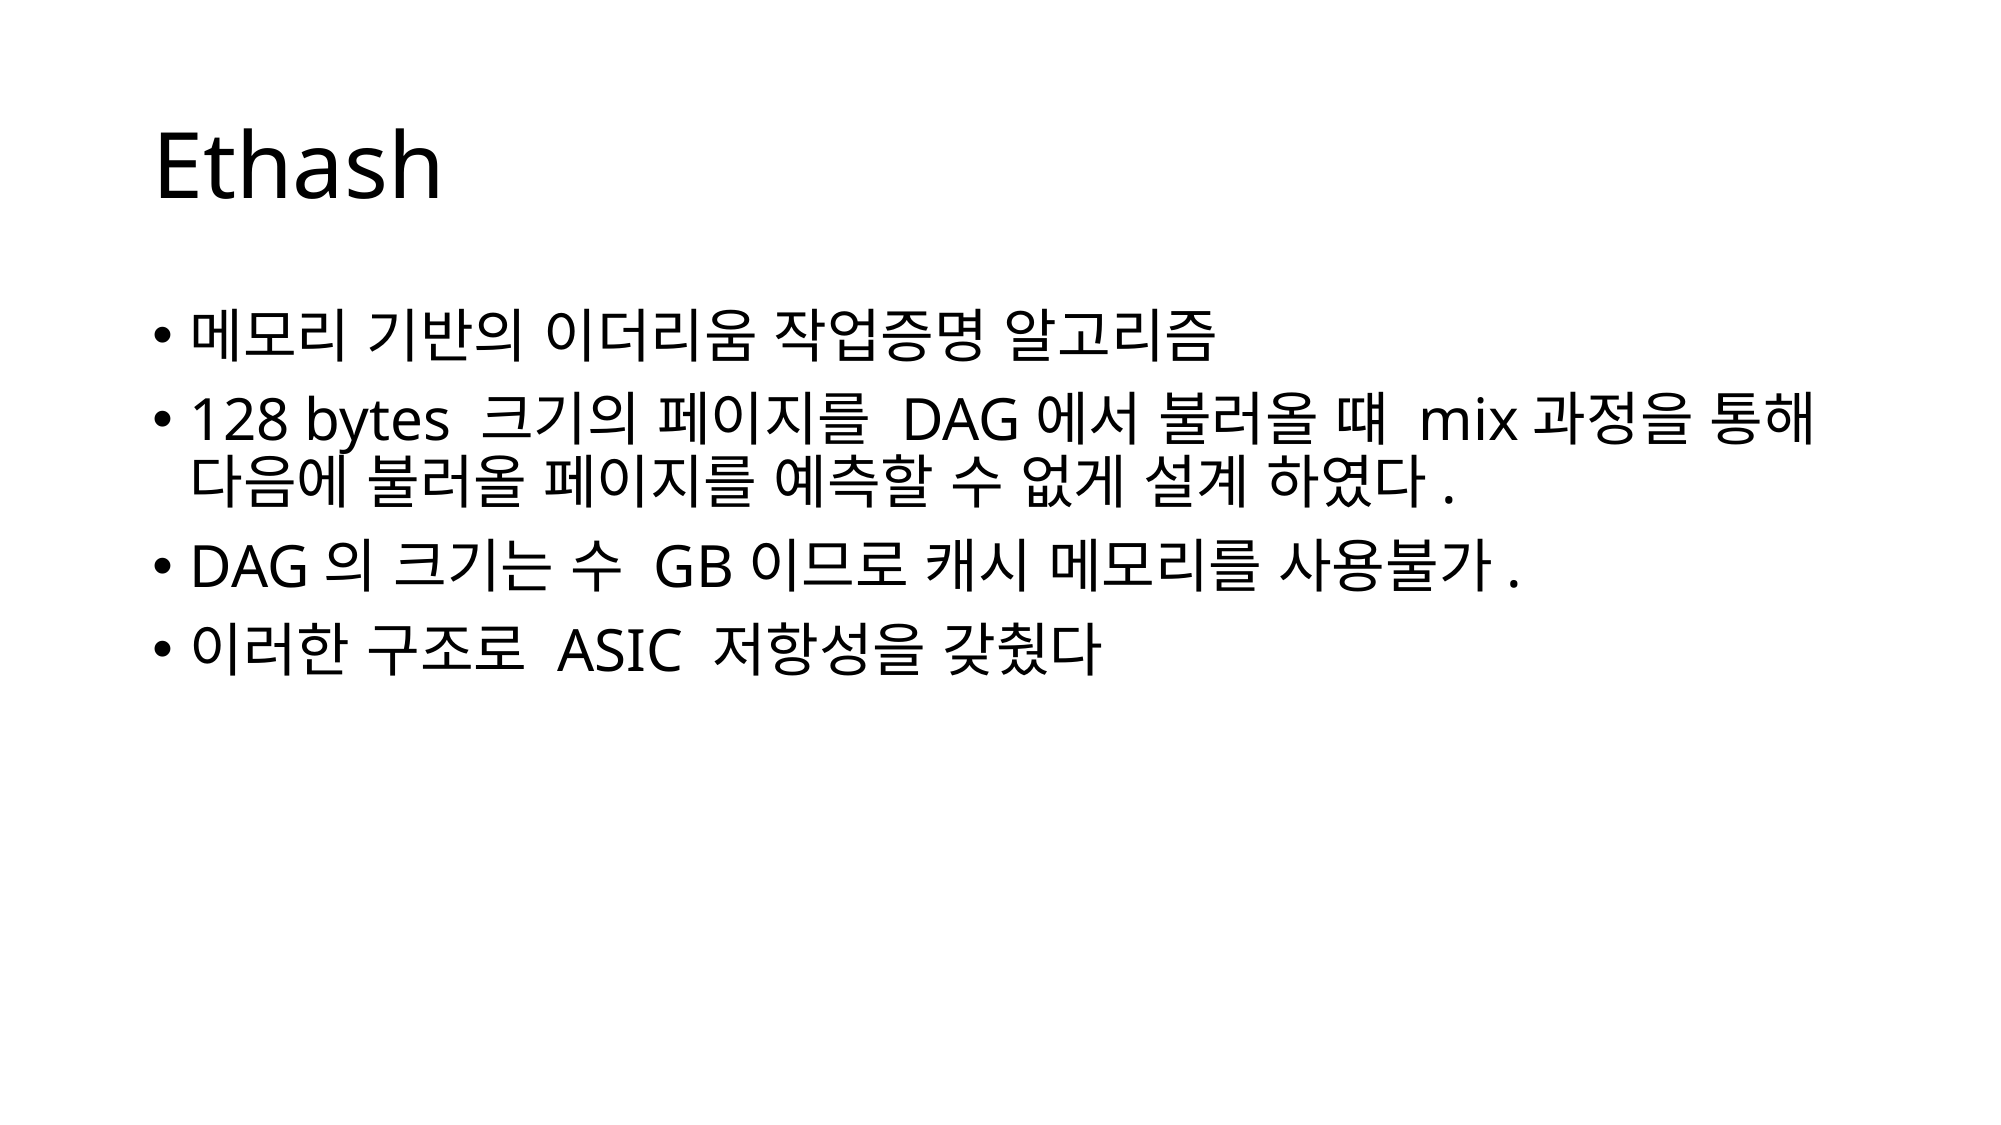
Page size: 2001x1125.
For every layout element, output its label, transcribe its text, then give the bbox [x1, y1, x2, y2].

title Ethash [137, 59, 1863, 278]
list 메모리 기반의 이더리움 작업증명 알고리즘 128 bytes 크기의 페이지를 DAG에서 불러올 떄 mix과정을 통해 다음에 불러올 페이지를 예측할 수 없게 설계 하였다. DAG의 크기는 수 GB이므로 캐시 메모리를 사용불가. 이러한 구조로 ASIC 저항성을 갖췄다 [137, 299, 1863, 1014]
